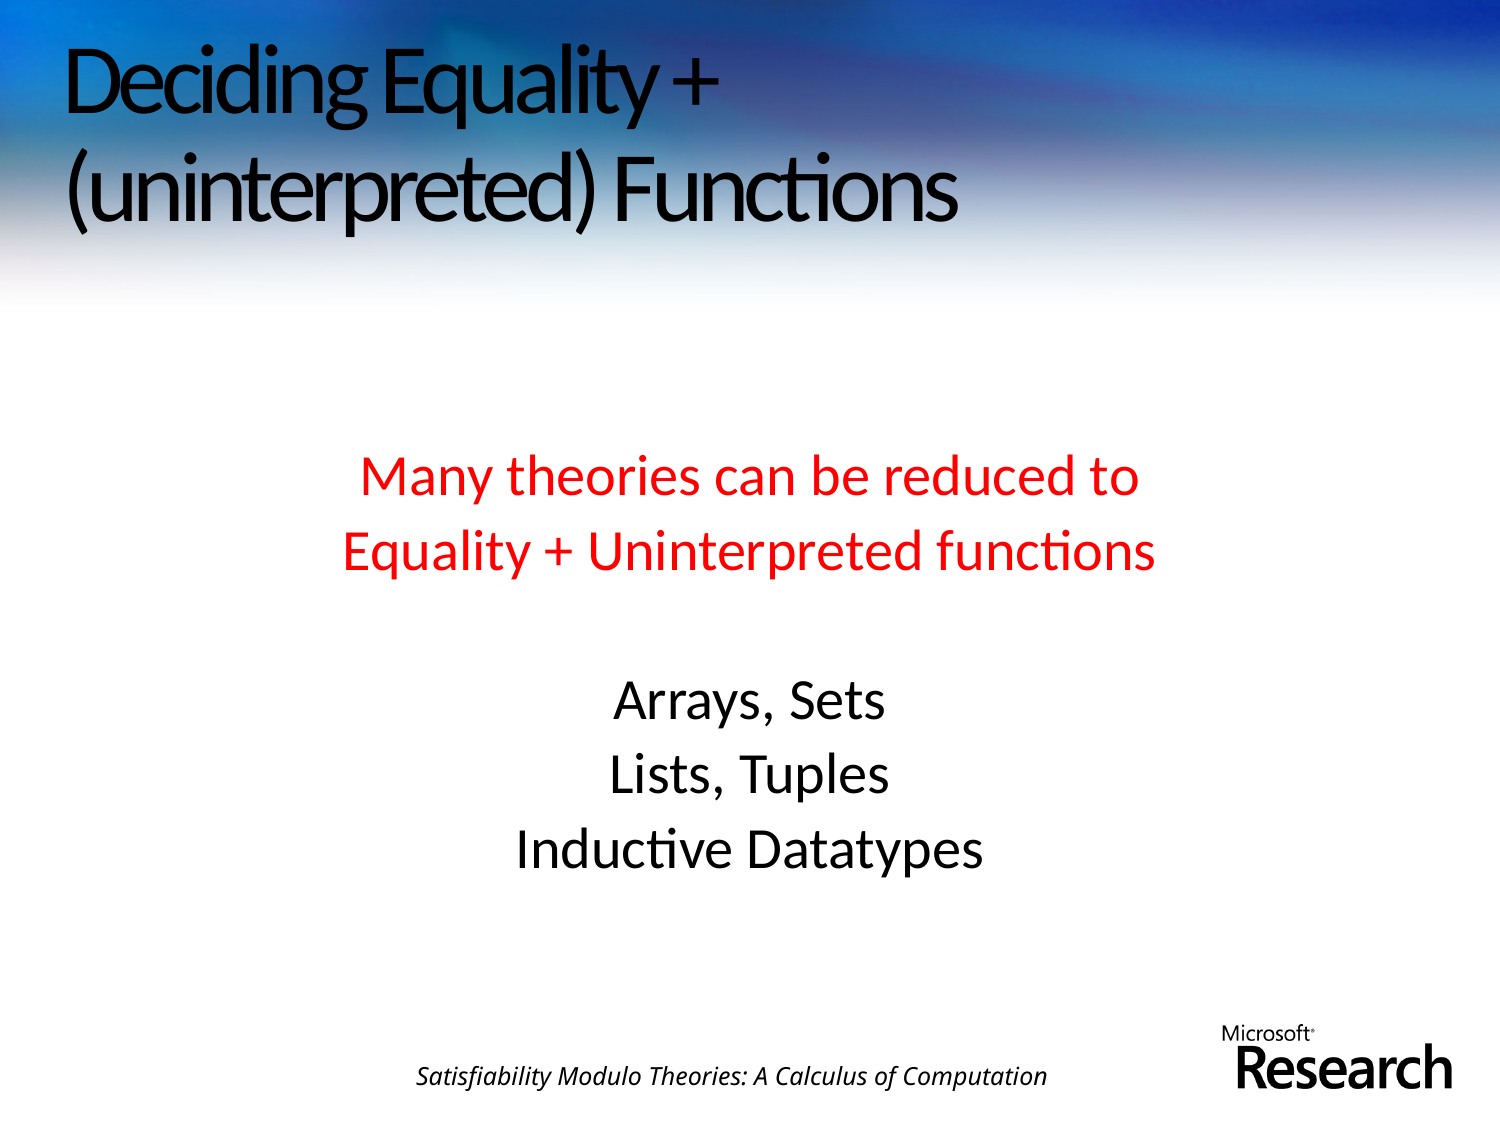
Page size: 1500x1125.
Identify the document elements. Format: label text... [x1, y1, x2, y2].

picture [0, 0, 1500, 1125]
footer Satisfiability Modulo Theories: A Calculus of Computation [324, 1045, 1141, 1106]
list Many theories can be reduced to Equality + Uninterpreted functions Arrays, Sets Lists, Tuples Inductive Datatypes [62, 445, 1438, 898]
title Deciding Equality + (uninterpreted) Functions [62, 27, 1438, 247]
